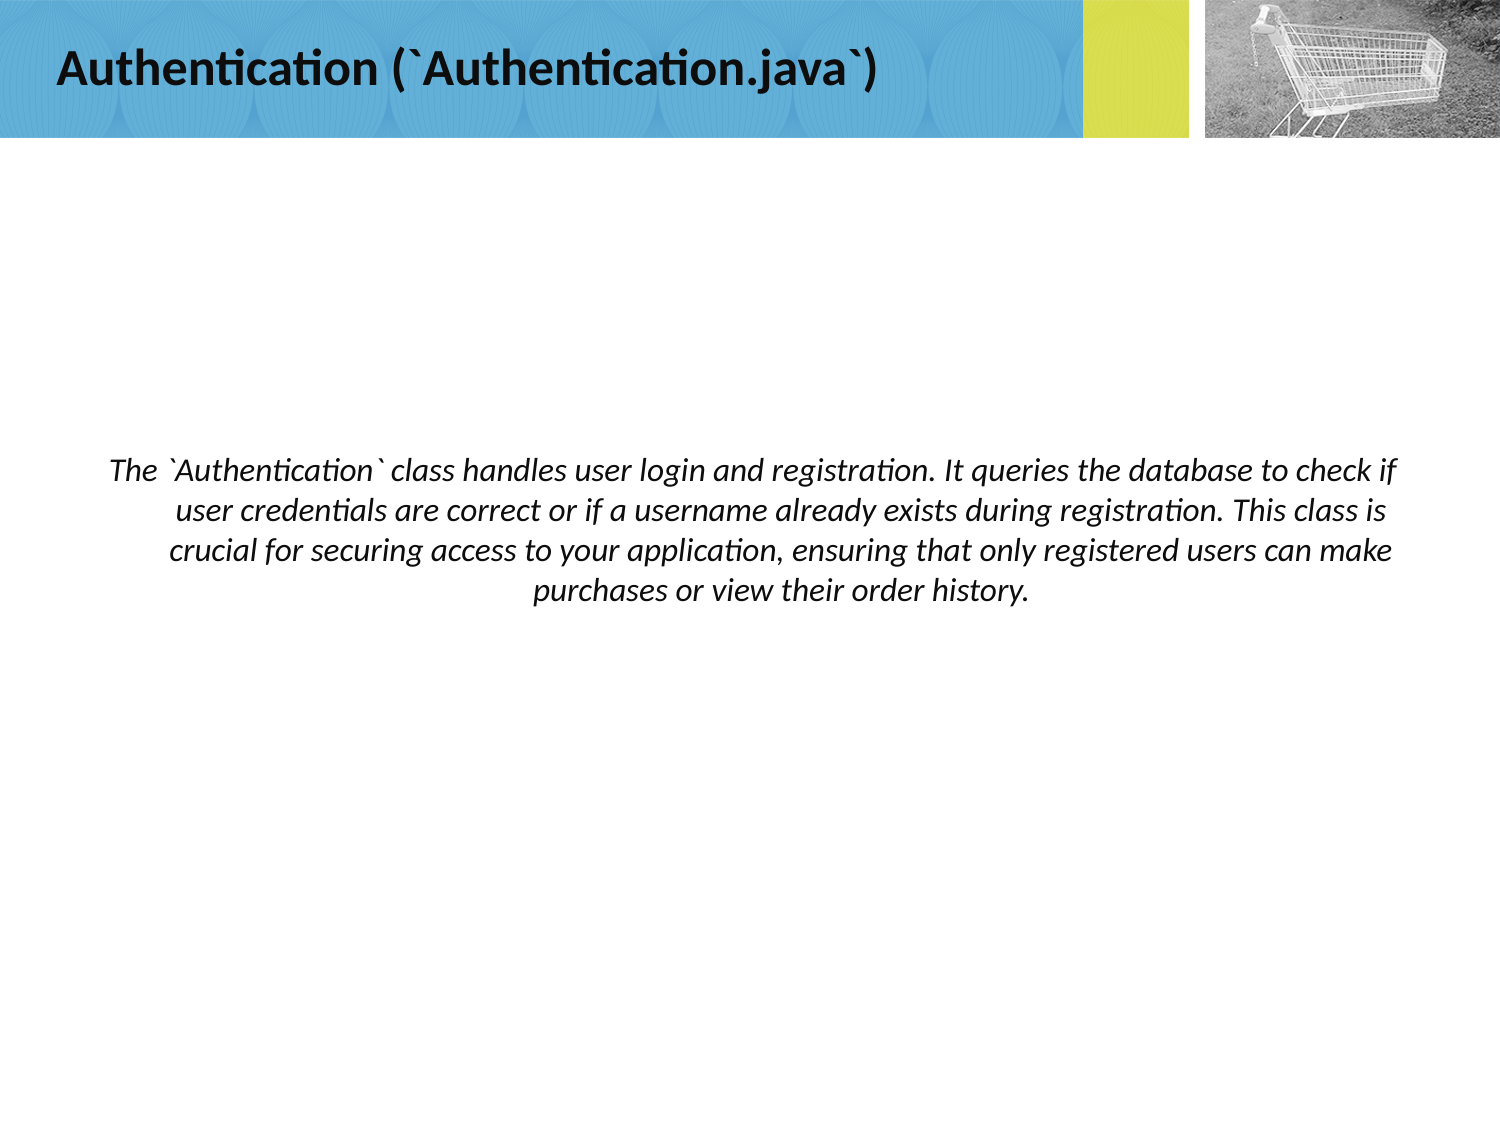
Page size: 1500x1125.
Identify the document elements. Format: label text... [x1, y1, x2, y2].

list The `Authentication` class handles user login and registration. It queries the database to check if user credentials are correct or if a username already exists during registration. This class is crucial for securing access to your application, ensuring that only registered users can make purchases or view their order history. [64, 208, 1444, 1045]
title Authentication (`Authentication.java`) [29, 0, 1287, 130]
picture [0, 0, 1500, 1125]
